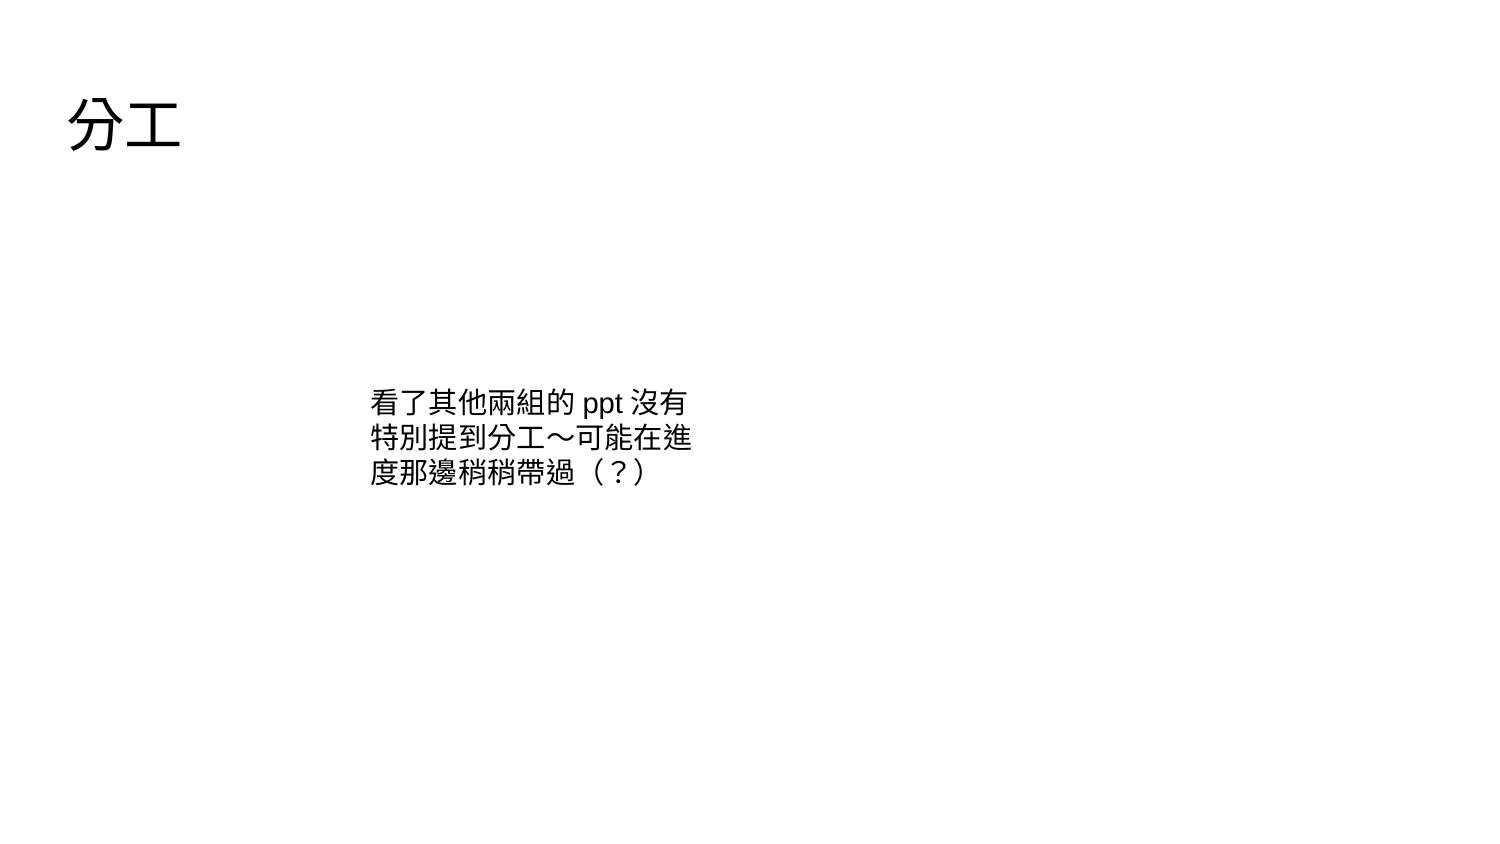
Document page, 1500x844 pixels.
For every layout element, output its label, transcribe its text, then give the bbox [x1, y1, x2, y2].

title 分工 [51, 72, 1449, 167]
text_box 看了其他兩組的ppt沒有特別提到分工～可能在進度那邊稍稍帶過（？） [355, 369, 731, 501]
